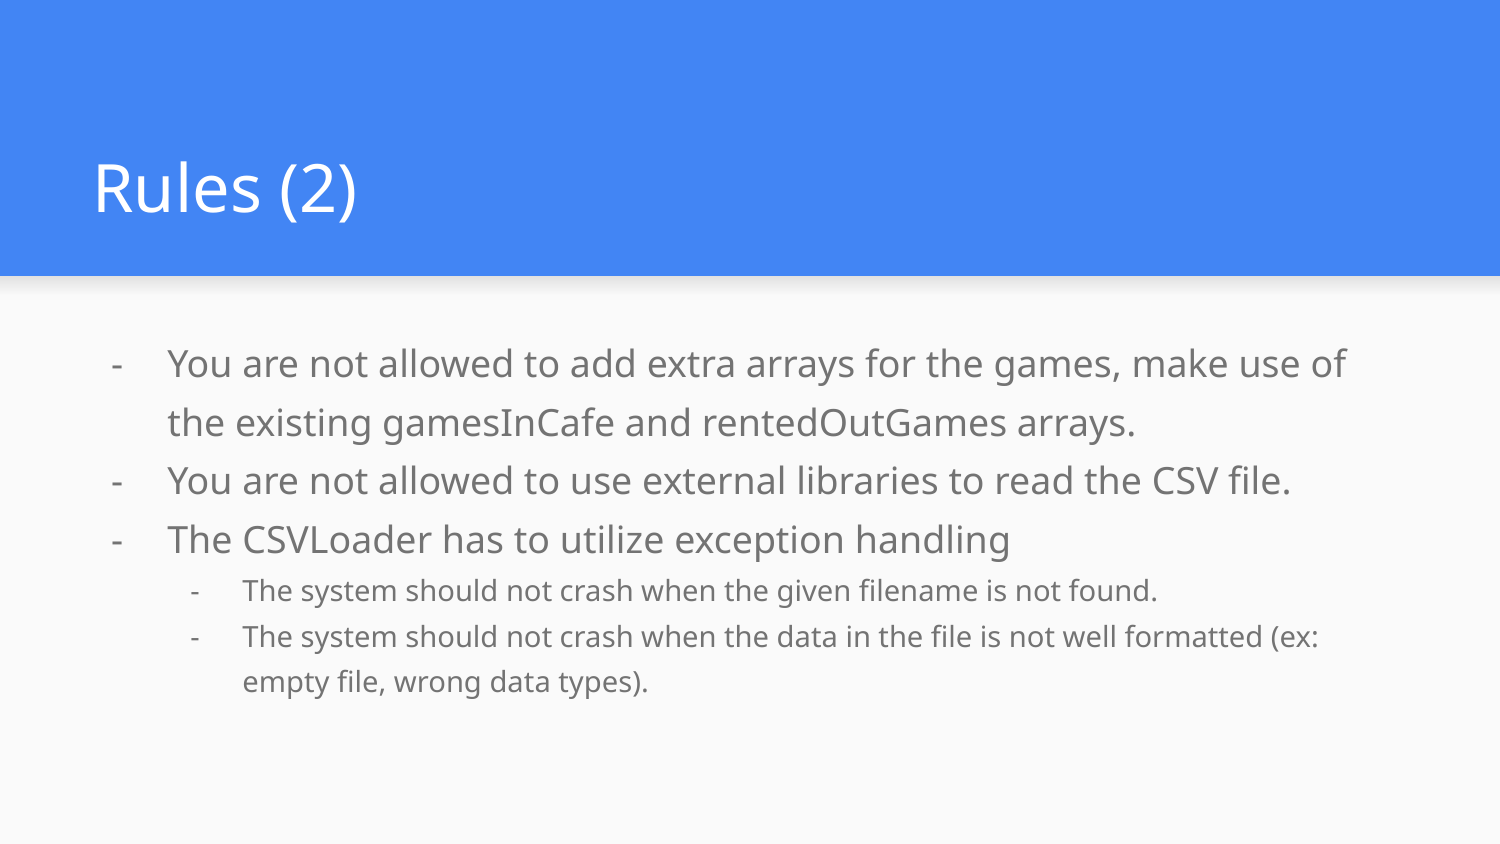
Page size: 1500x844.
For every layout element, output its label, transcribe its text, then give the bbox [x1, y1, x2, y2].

list You are not allowed to add extra arrays for the games, make use of the existing gamesInCafe and rentedOutGames arrays. You are not allowed to use external libraries to read the CSV file. The CSVLoader has to utilize exception handling The system should not crash when the given filename is not found. The system should not crash when the data in the file is not well formatted (ex: empty file, wrong data types). [77, 314, 1427, 760]
title Rules (2) [77, 121, 1427, 248]
